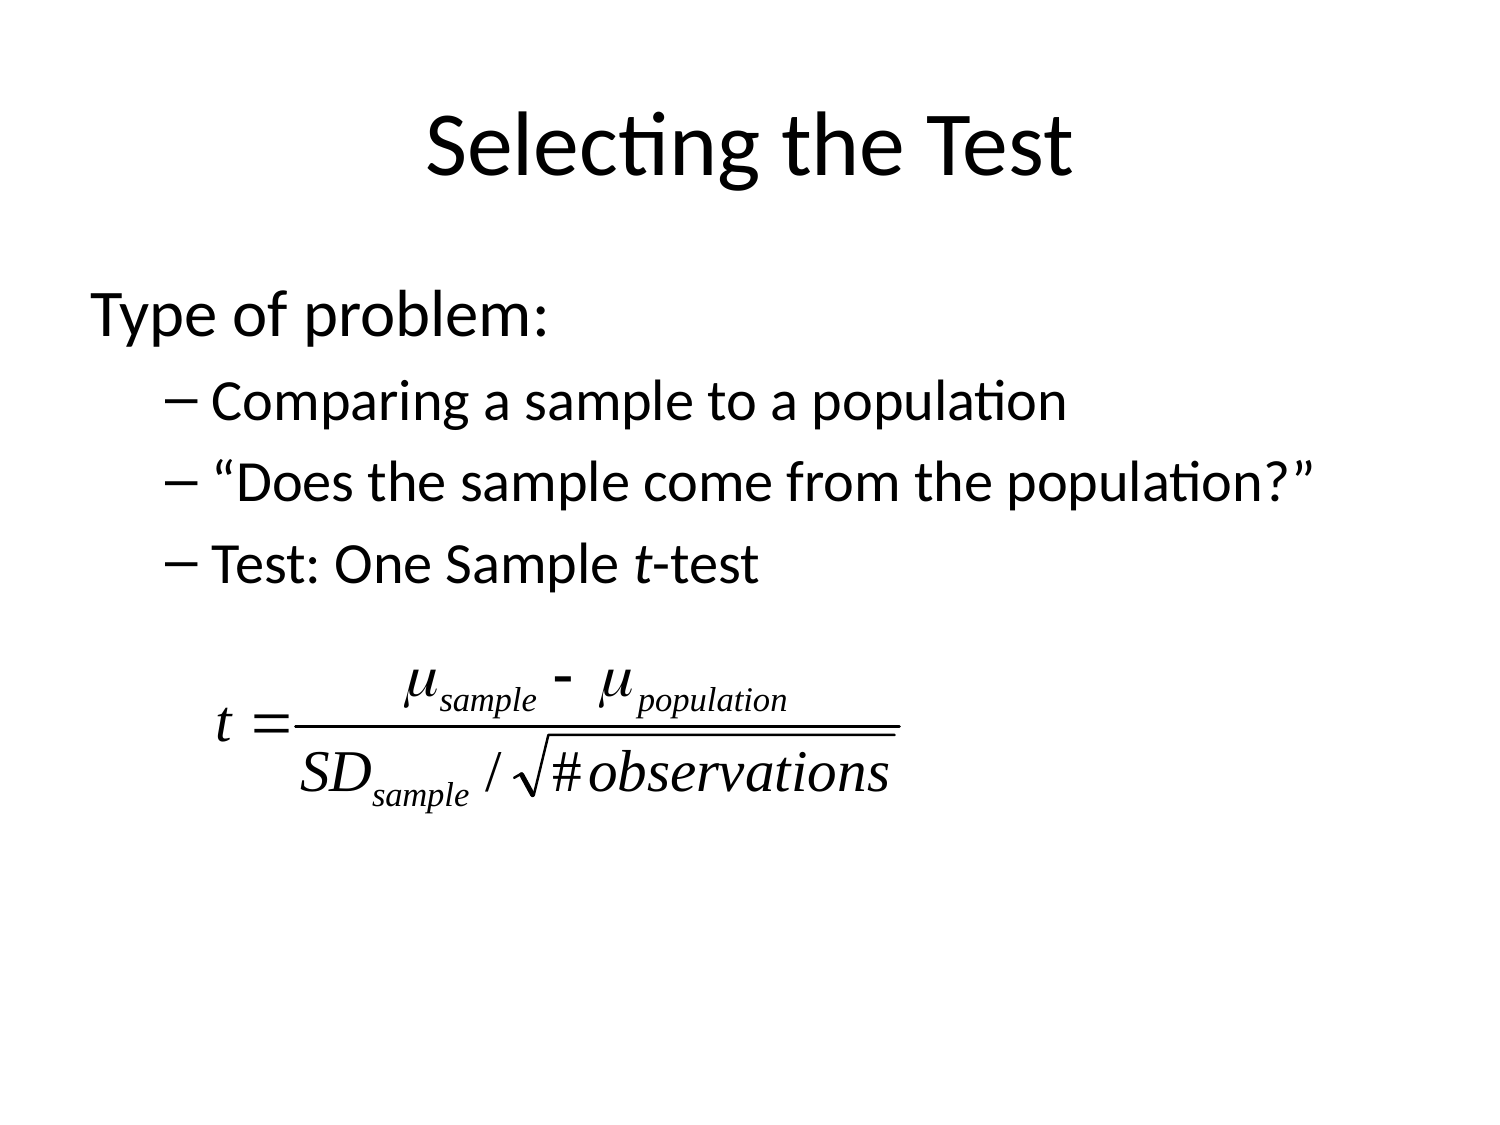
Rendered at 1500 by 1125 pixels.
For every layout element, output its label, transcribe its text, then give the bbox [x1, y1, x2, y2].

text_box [207, 637, 914, 826]
list Type of problem: Comparing a sample to a population “Does the sample come from the population?” Test: One Sample t-test [75, 262, 1425, 1005]
title Selecting the Test [75, 45, 1425, 233]
